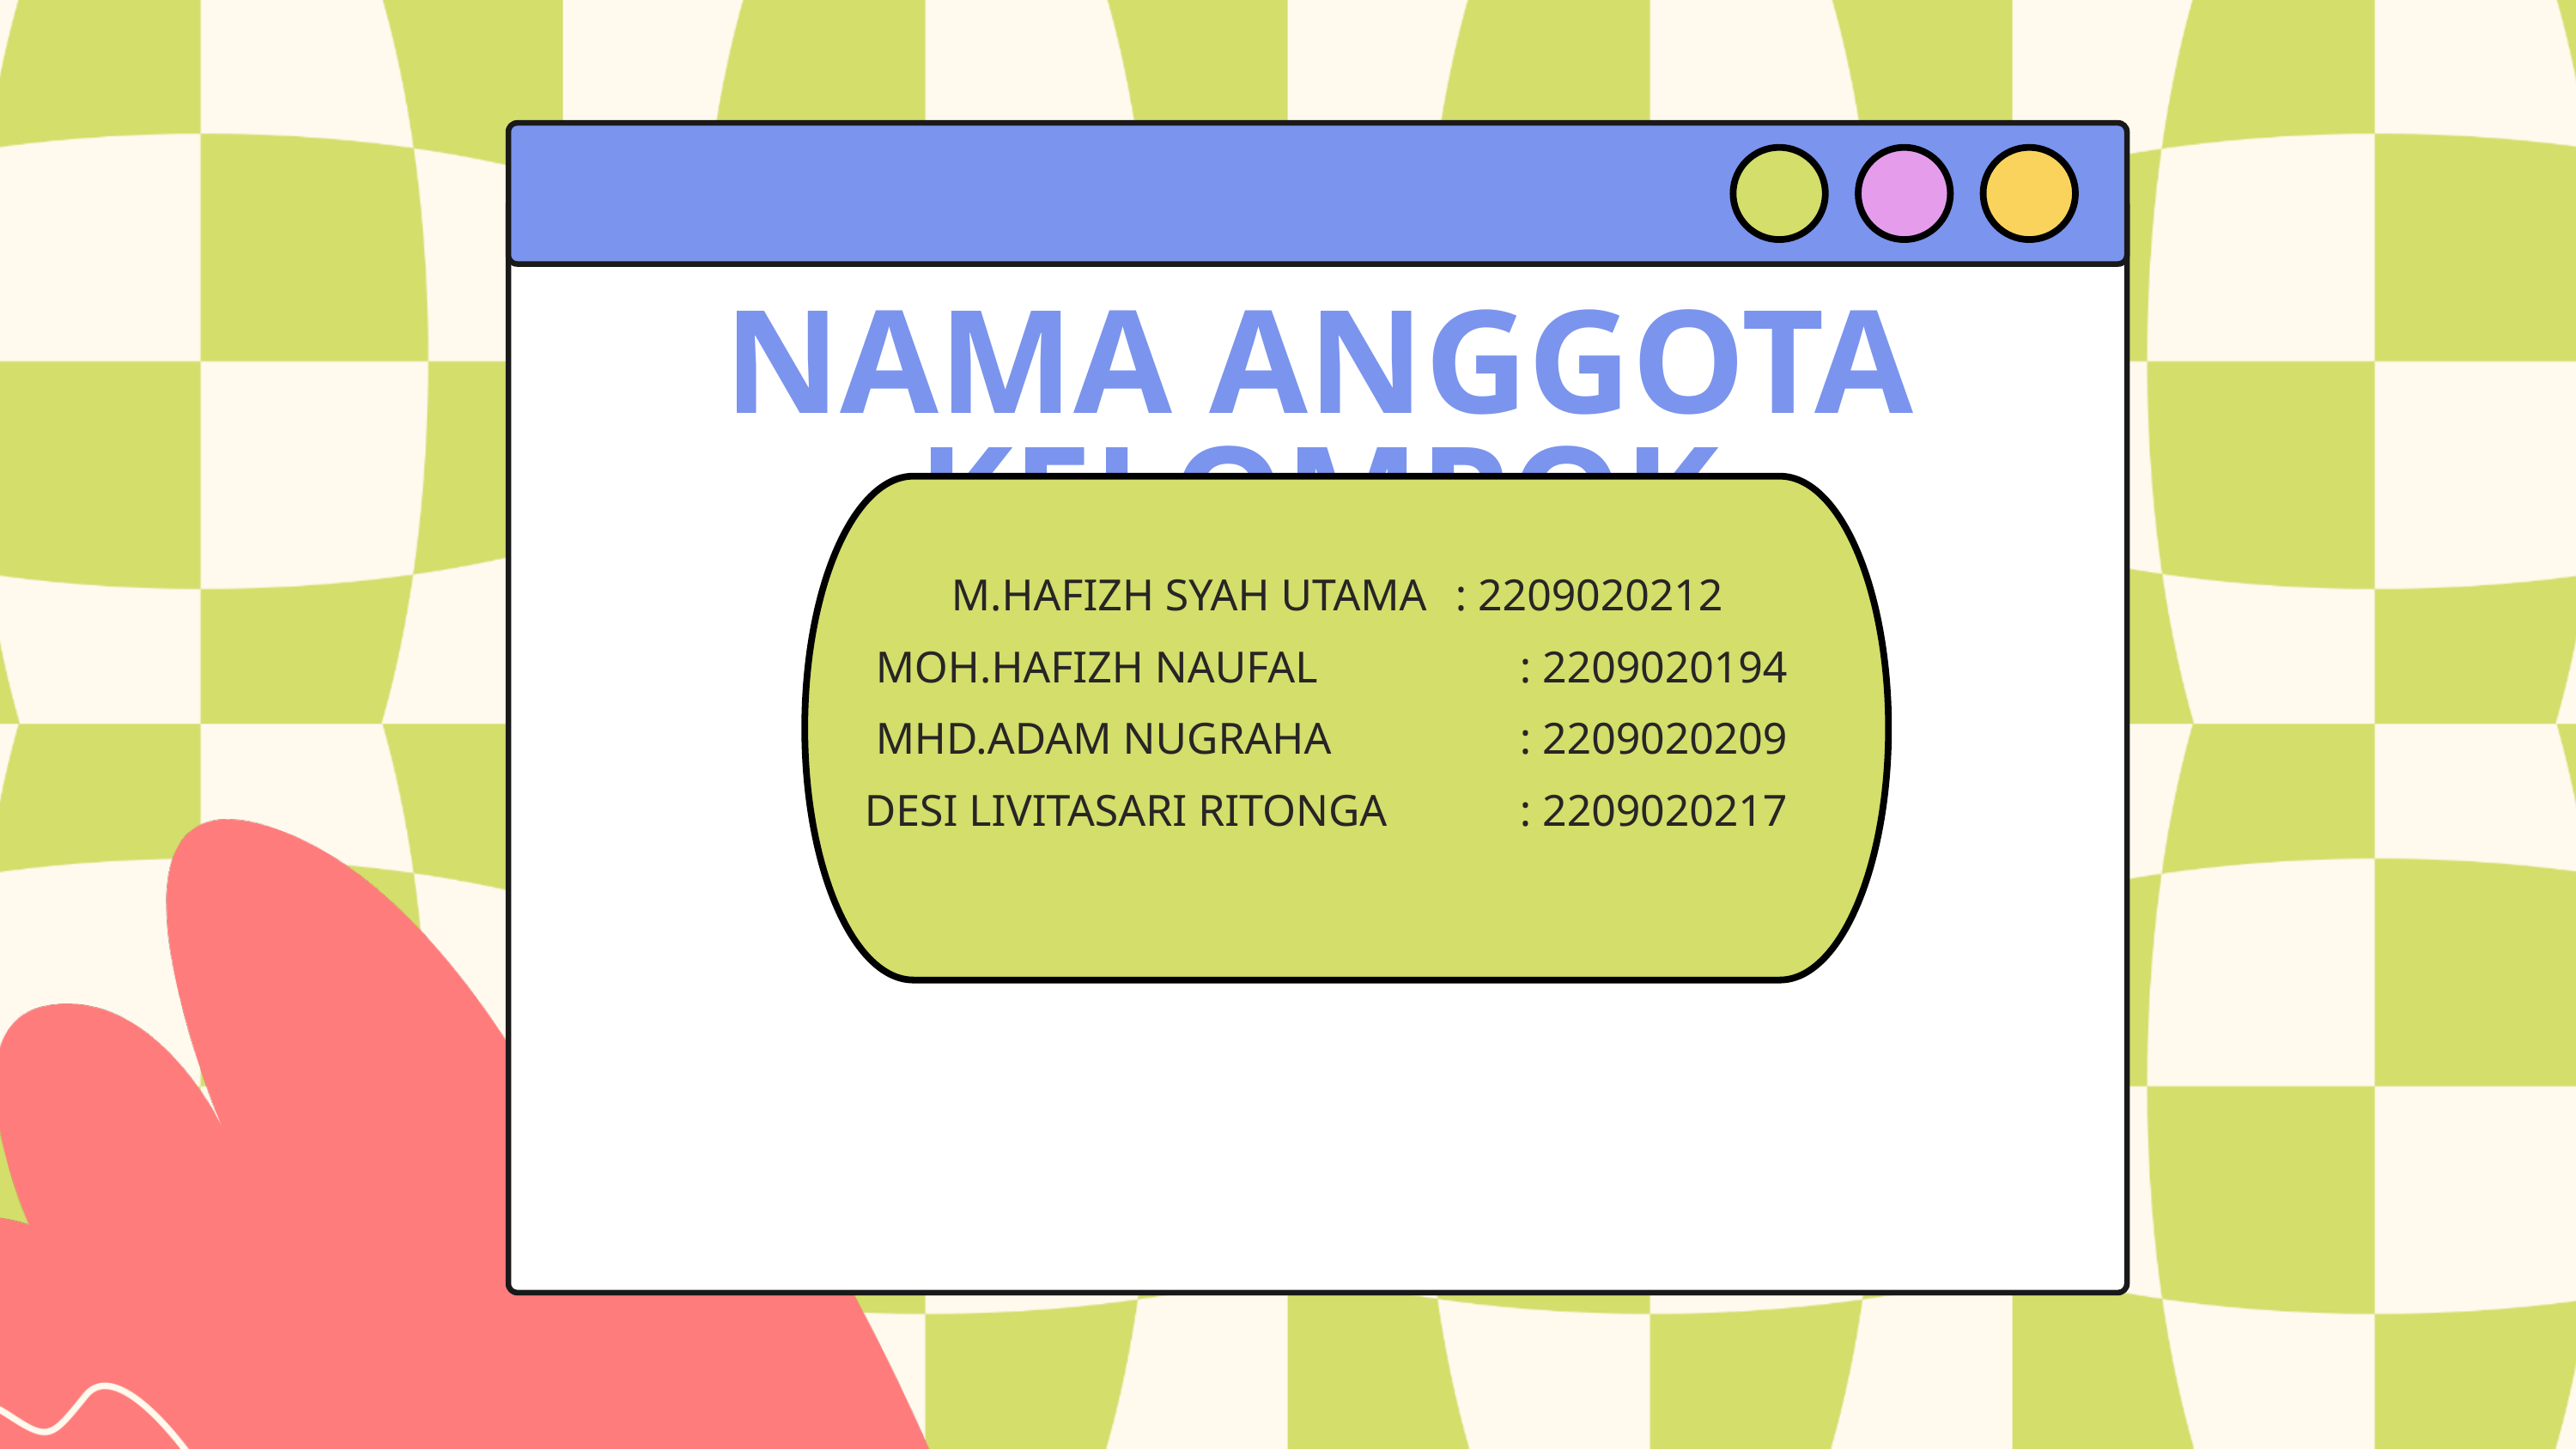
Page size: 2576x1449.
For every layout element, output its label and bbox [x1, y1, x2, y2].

text_box [804, 420, 1889, 1075]
picture [0, 0, 2576, 1449]
text_box [505, 119, 2130, 1296]
